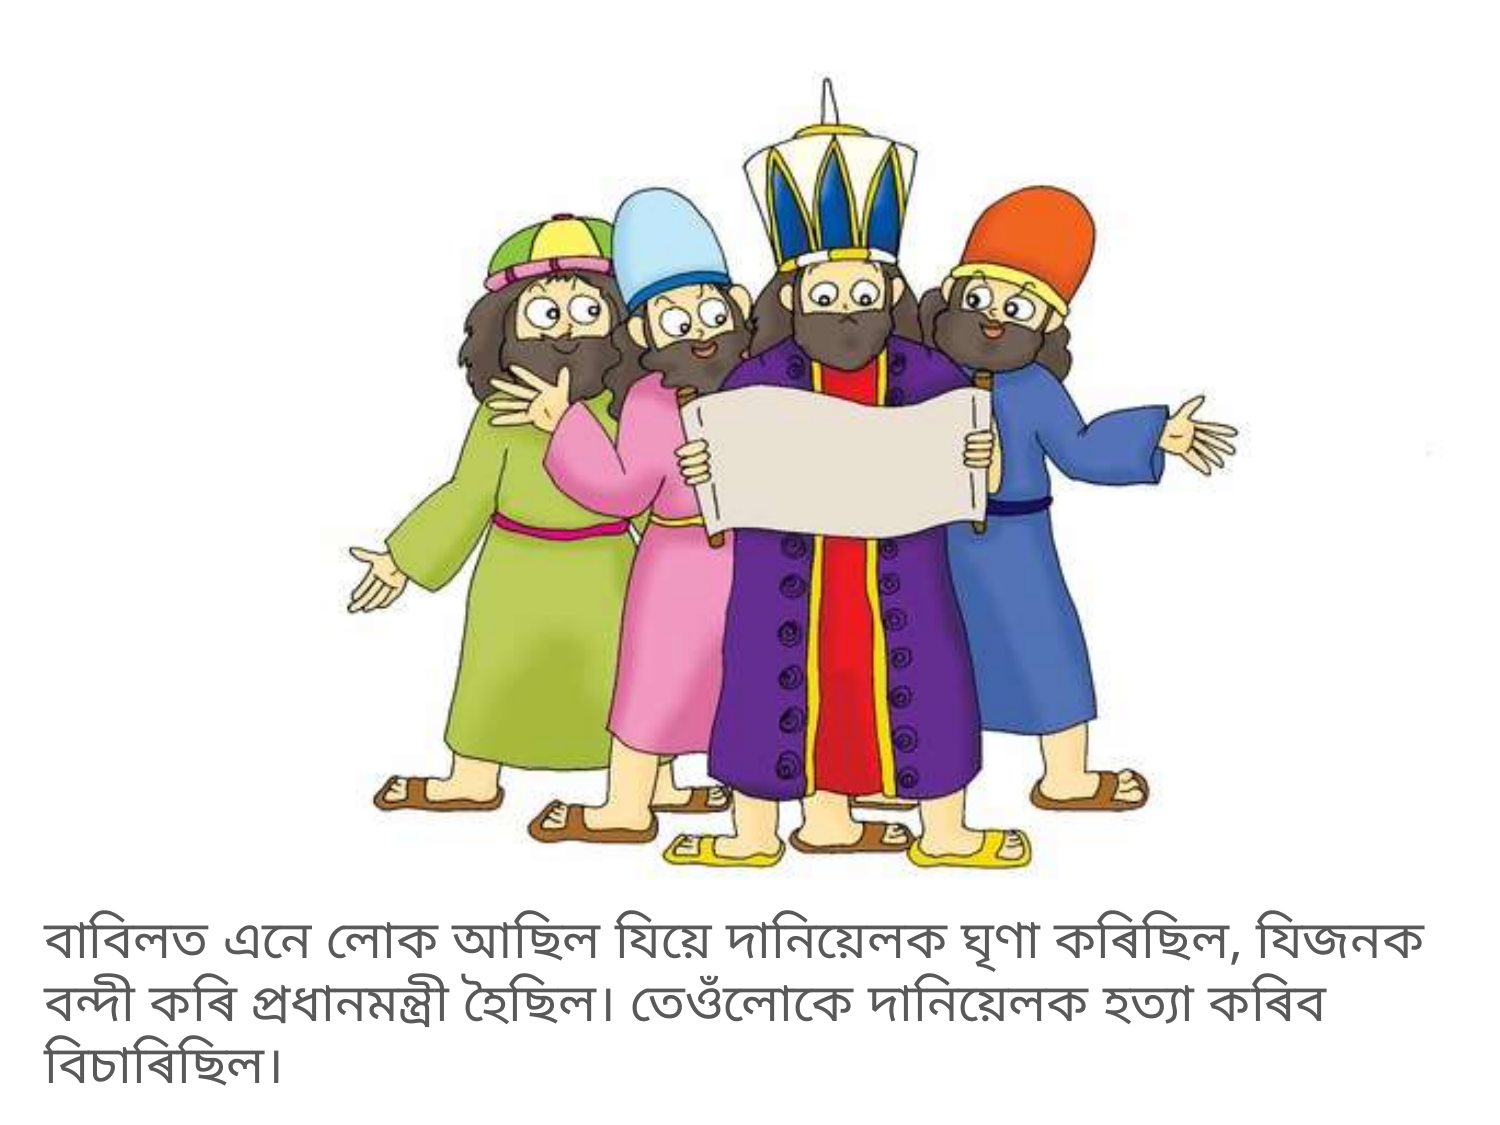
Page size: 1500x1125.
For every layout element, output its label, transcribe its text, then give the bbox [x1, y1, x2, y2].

text_box বাবিলত এনে লোক আছিল যিয়ে দানিয়েলক ঘৃণা কৰিছিল, যিজনক বন্দী কৰি প্ৰধানমন্ত্ৰী হৈছিল। তেওঁলোকে দানিয়েলক হত্যা কৰিব বিচাৰিছিল। [29, 898, 1500, 1102]
picture [40, 1, 1466, 894]
